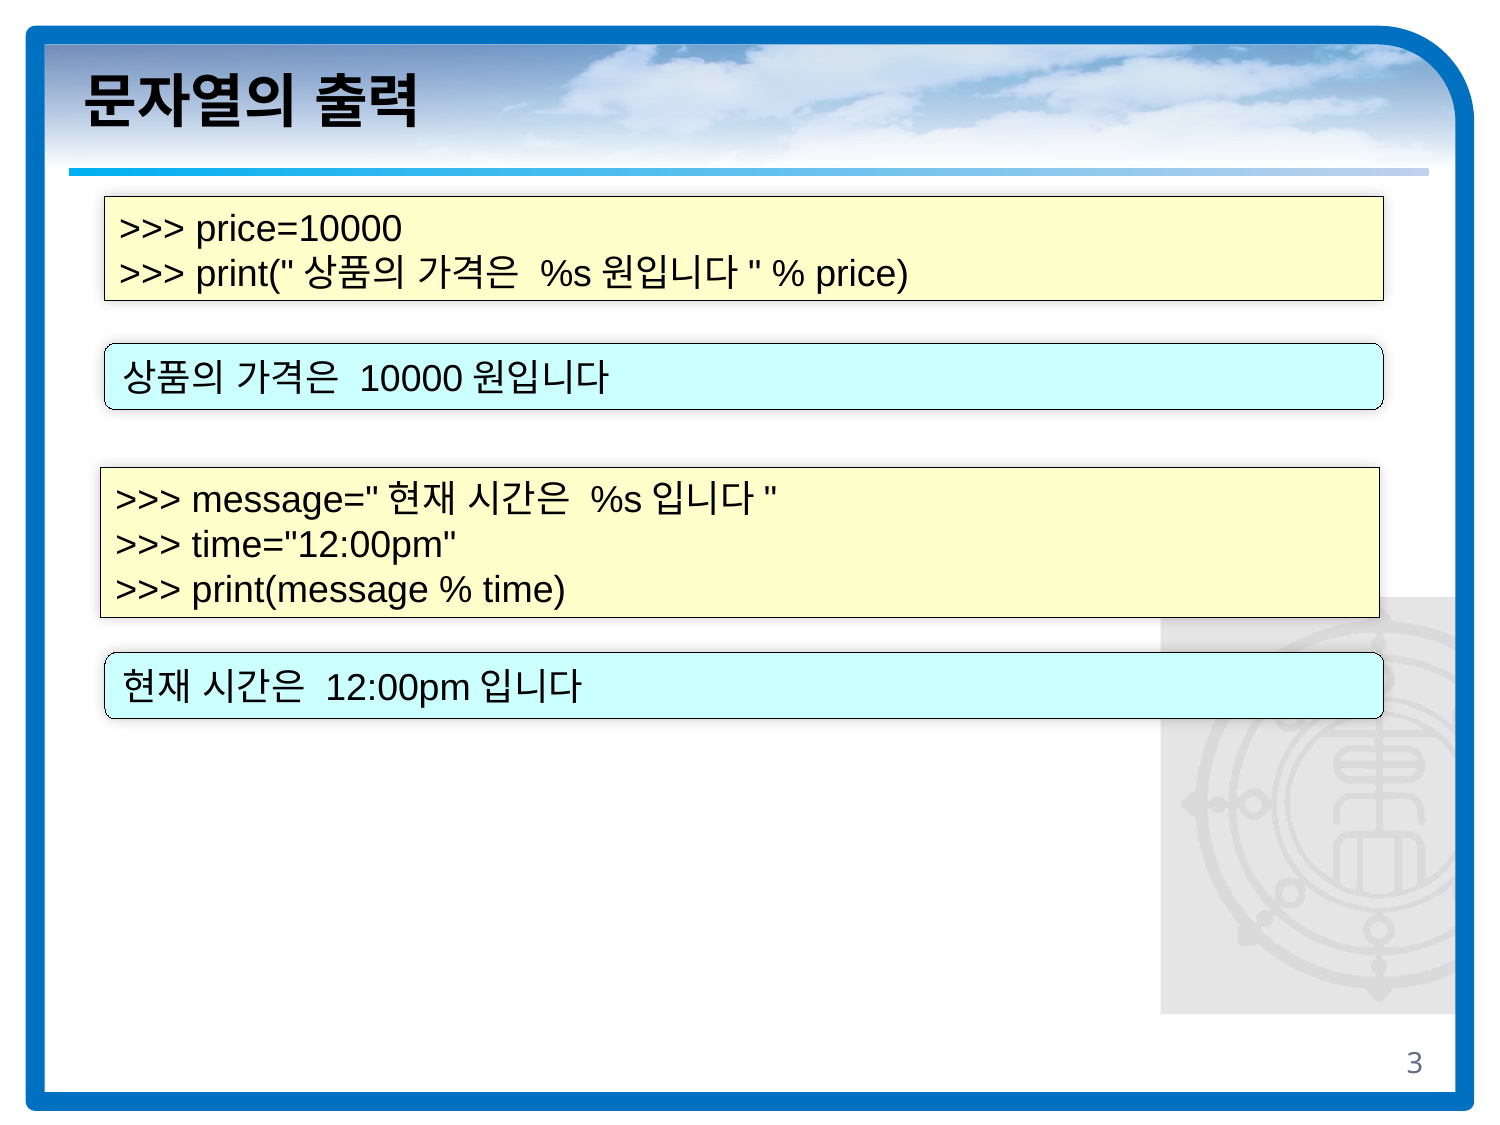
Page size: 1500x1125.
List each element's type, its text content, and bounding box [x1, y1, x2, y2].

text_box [100, 467, 1384, 720]
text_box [104, 196, 1384, 411]
title 문자열의 출력 [68, 35, 1419, 163]
slide_number 3 [1344, 1029, 1487, 1100]
